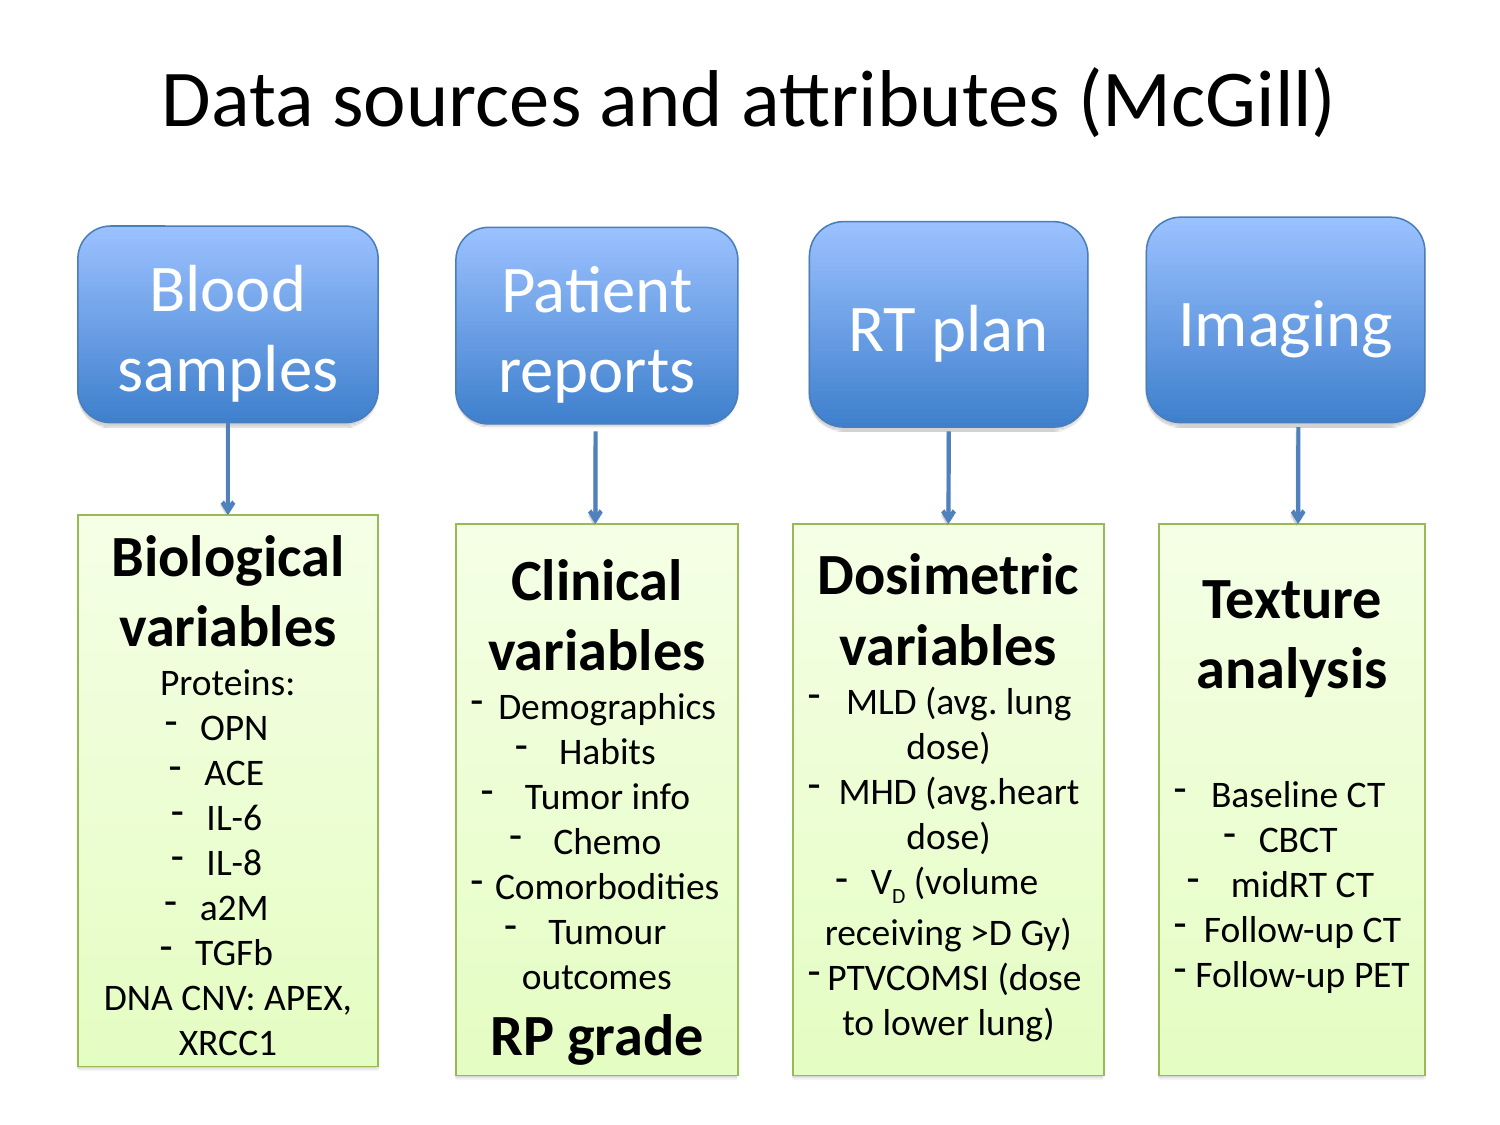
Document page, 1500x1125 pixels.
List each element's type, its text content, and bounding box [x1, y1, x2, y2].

title Data sources and attributes (McGill) [75, 0, 1425, 188]
text_box Dosimetric variables MLD (avg. lung dose) MHD (avg.heart dose) VD (volume receiving >D Gy) PTVCOMSI (dose to lower lung) [793, 523, 1104, 1076]
text_box Texture analysis Baseline CT CBCT midRT CT Follow-up CT Follow-up PET [1159, 523, 1425, 1076]
text_box Patient reports [455, 227, 738, 424]
text_box Blood samples [77, 226, 379, 423]
text_box Biological variables Proteins: OPN ACE IL-6 IL-8 a2M TGFb DNA CNV: APEX, XRCC1 [77, 515, 379, 1067]
text_box Clinical variables Demographics Habits Tumor info Chemo Comorbodities Tumour outcomes RP grade [455, 523, 738, 1076]
text_box RT plan [809, 221, 1088, 428]
text_box Imaging [1146, 217, 1425, 423]
